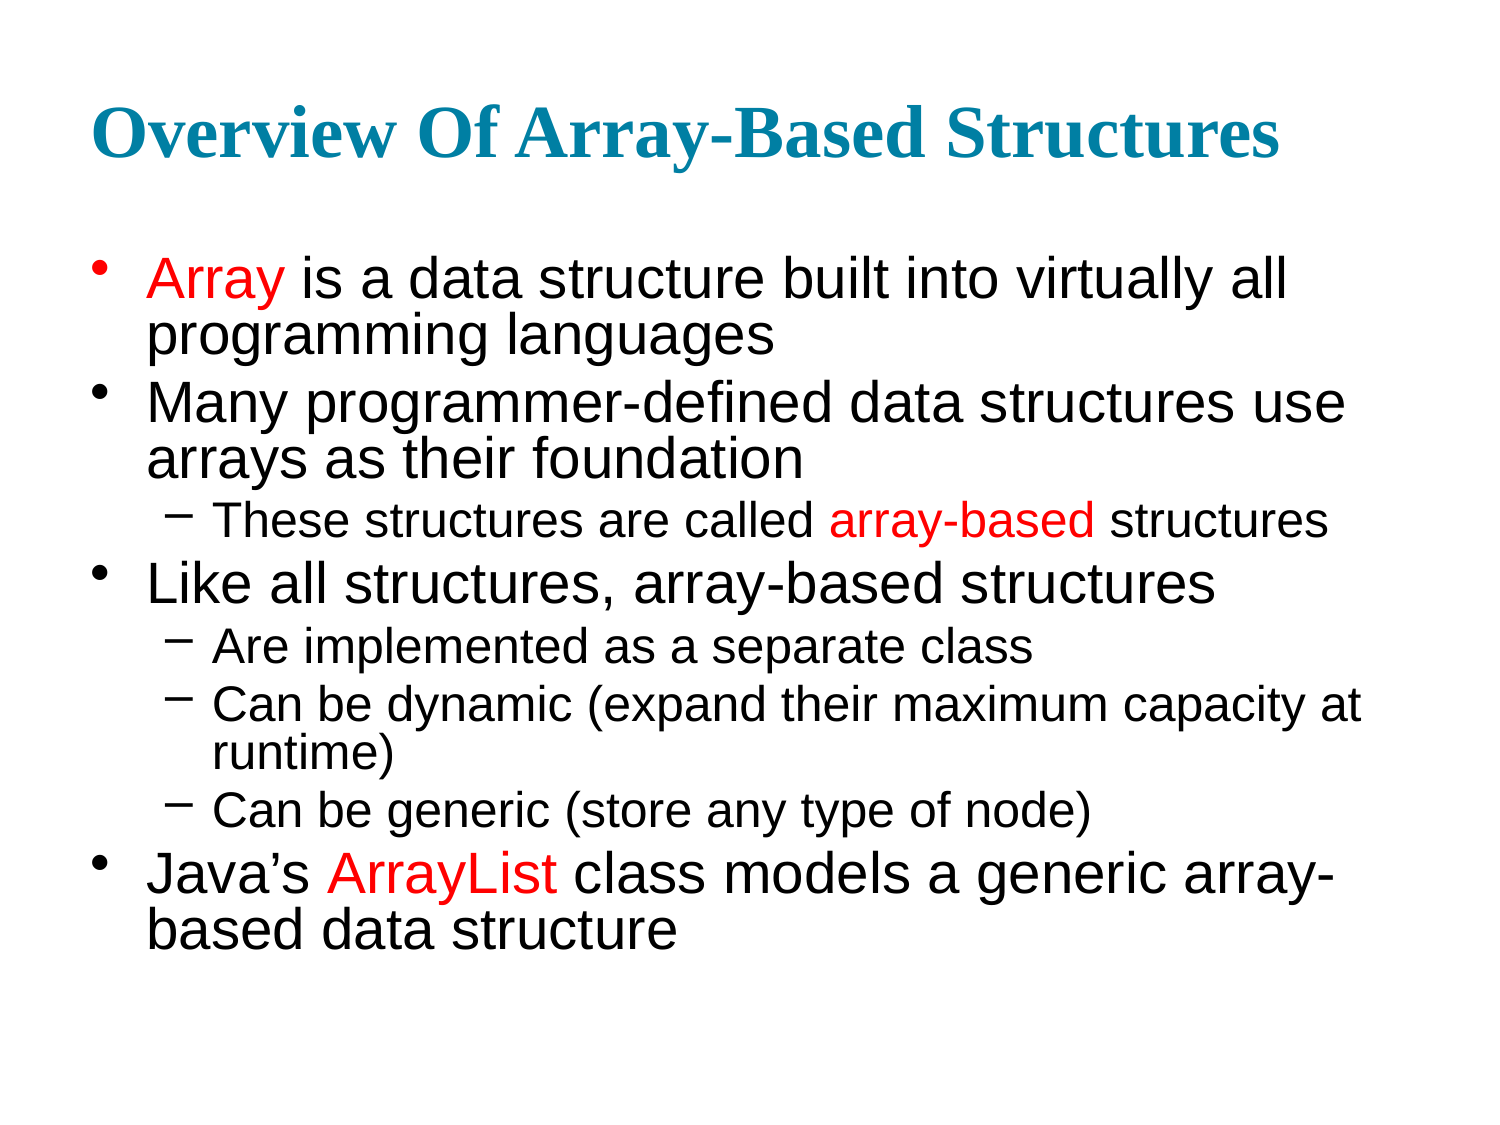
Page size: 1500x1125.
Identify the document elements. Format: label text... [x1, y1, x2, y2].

text_box Array is a data structure built into virtually all programming languages Many programmer-defined data structures use arrays as their foundation These structures are called array-based structures Like all structures, array-based structures Are implemented as a separate class Can be dynamic (expand their maximum capacity at runtime) Can be generic (store any type of node) Java’s ArrayList class models a generic array-based data structure [74, 246, 1425, 989]
title Overview Of Array-Based Structures [74, 36, 1426, 189]
